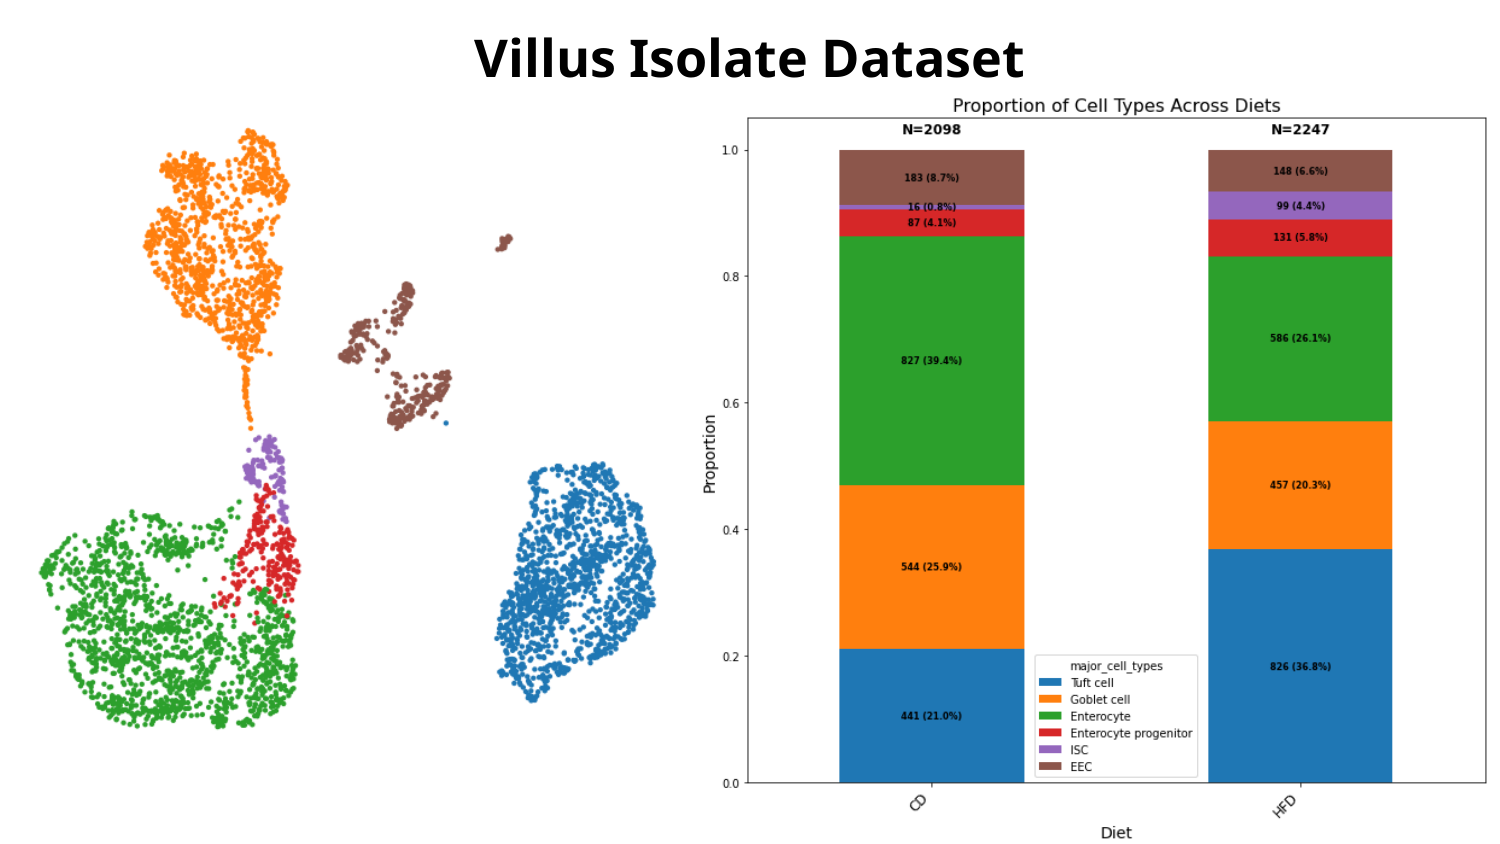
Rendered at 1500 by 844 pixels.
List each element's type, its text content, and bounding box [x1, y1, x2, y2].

title Villus Isolate Dataset [51, 10, 1449, 105]
picture [5, 108, 667, 769]
picture [697, 93, 1500, 844]
